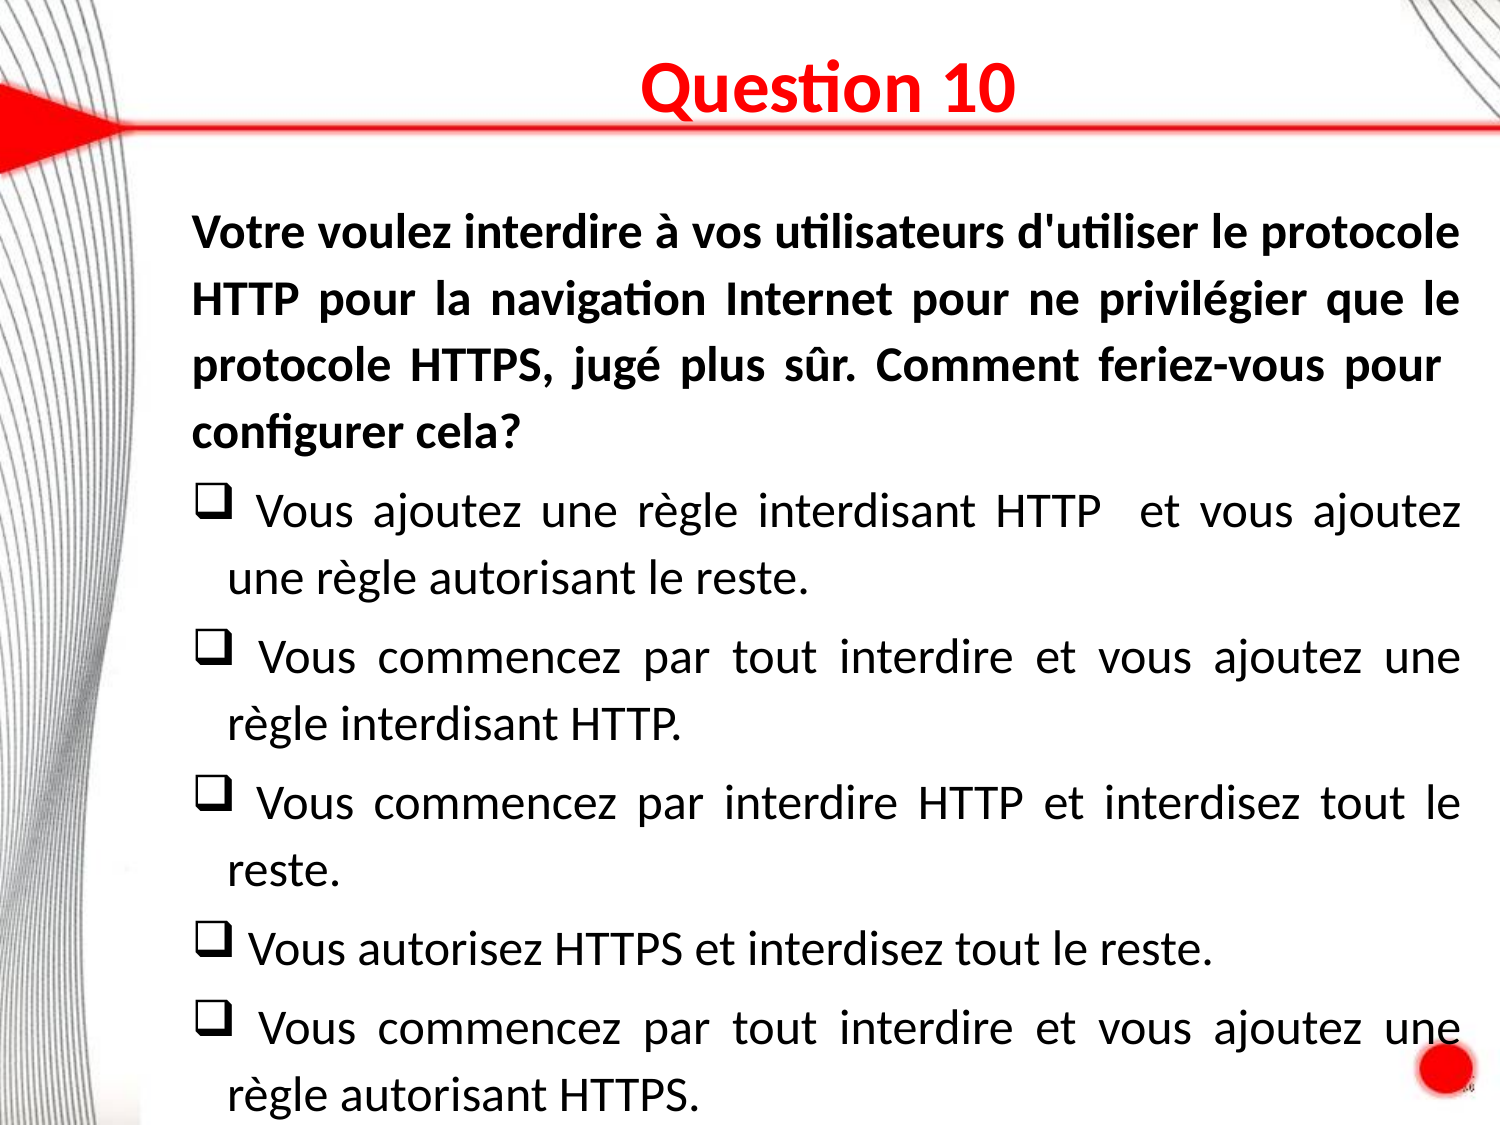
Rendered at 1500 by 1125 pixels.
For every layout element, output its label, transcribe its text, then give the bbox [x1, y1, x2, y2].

text_box Question 10 [621, 35, 1034, 128]
text_box Votre voulez interdire à vos utilisateurs d'utiliser le protocole HTTP pour la navigation Internet pour ne privilégier que le protocole HTTPS, jugé plus sûr. Comment feriez-vous pour configurer cela? Vous ajoutez une règle interdisant HTTP et vous ajoutez une règle autorisant le reste. Vous commencez par tout interdire et vous ajoutez une règle interdisant HTTP. Vous commencez par interdire HTTP et interdisez tout le reste. Vous autorisez HTTPS et interdisez tout le reste. Vous commencez par tout interdire et vous ajoutez une règle autorisant HTTPS. [176, 184, 1477, 1125]
picture [0, 0, 1500, 1125]
